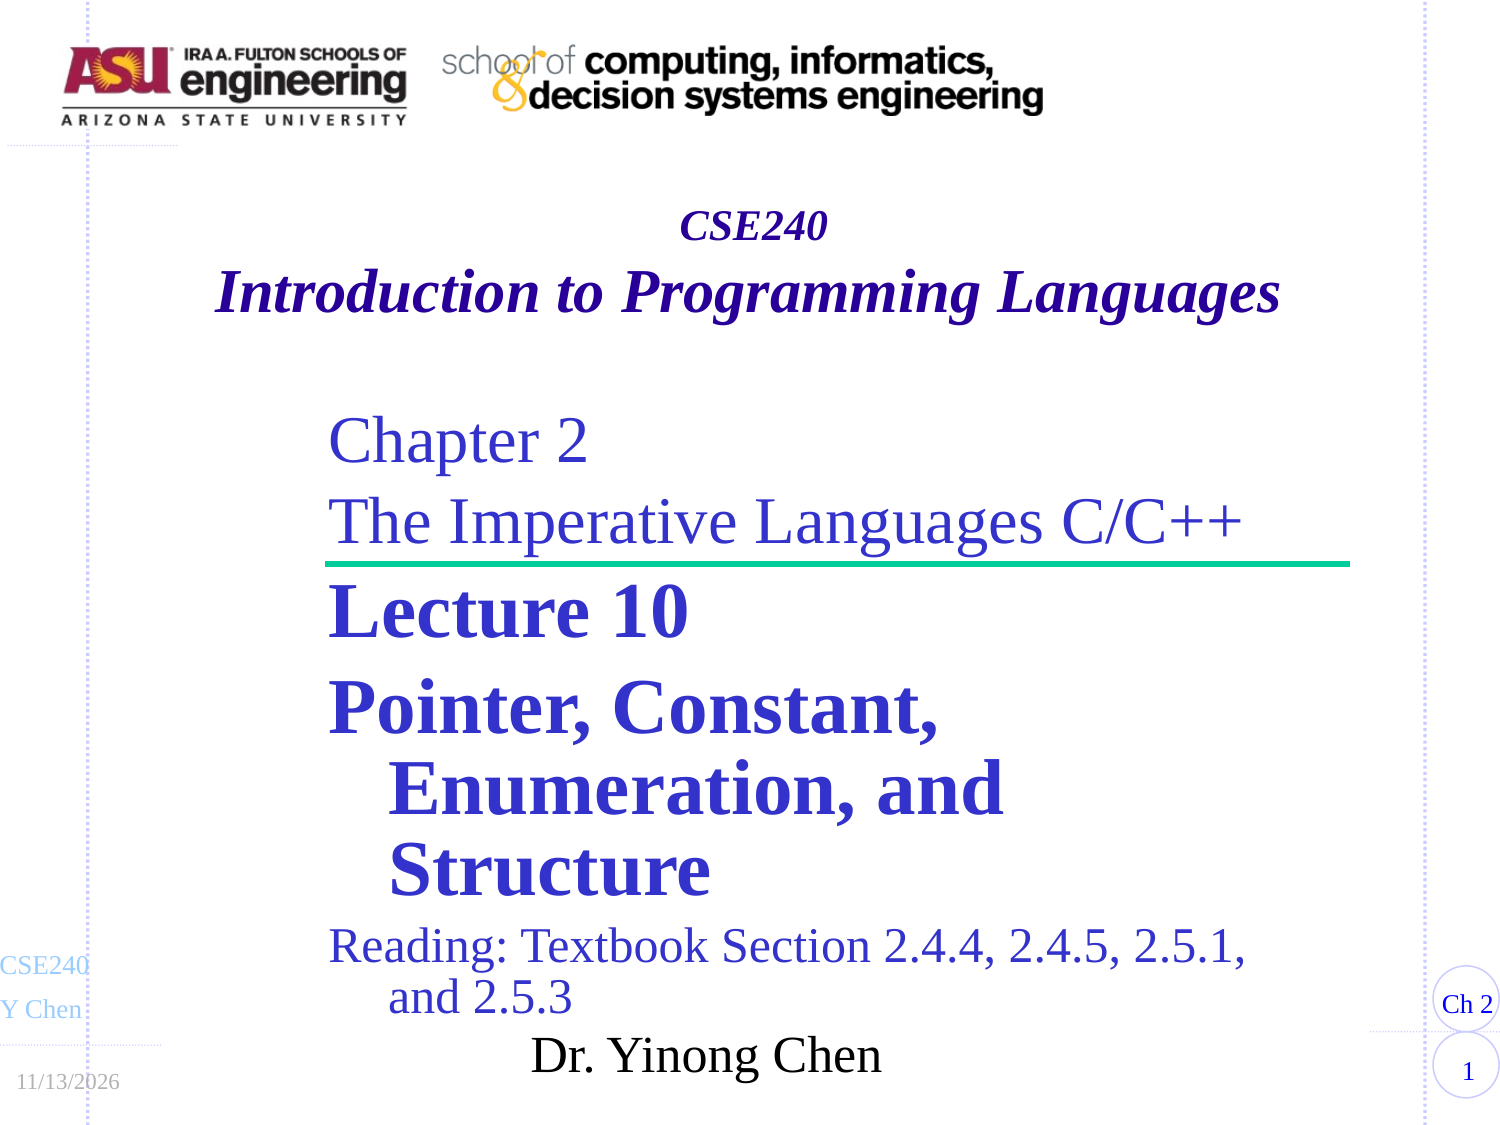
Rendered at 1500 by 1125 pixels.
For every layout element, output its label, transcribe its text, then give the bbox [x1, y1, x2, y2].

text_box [58, 43, 1043, 129]
text_box Chapter 2 The Imperative Languages C/C++ Lecture 10 Pointer, Constant, Enumeration, and Structure Reading: Textbook Section 2.4.4, 2.4.5, 2.5.1, and 2.5.3 [312, 399, 1322, 1000]
text_box Dr. Yinong Chen [514, 1012, 899, 1091]
text_box CSE240 Introduction to Programming Languages [112, 162, 1396, 352]
